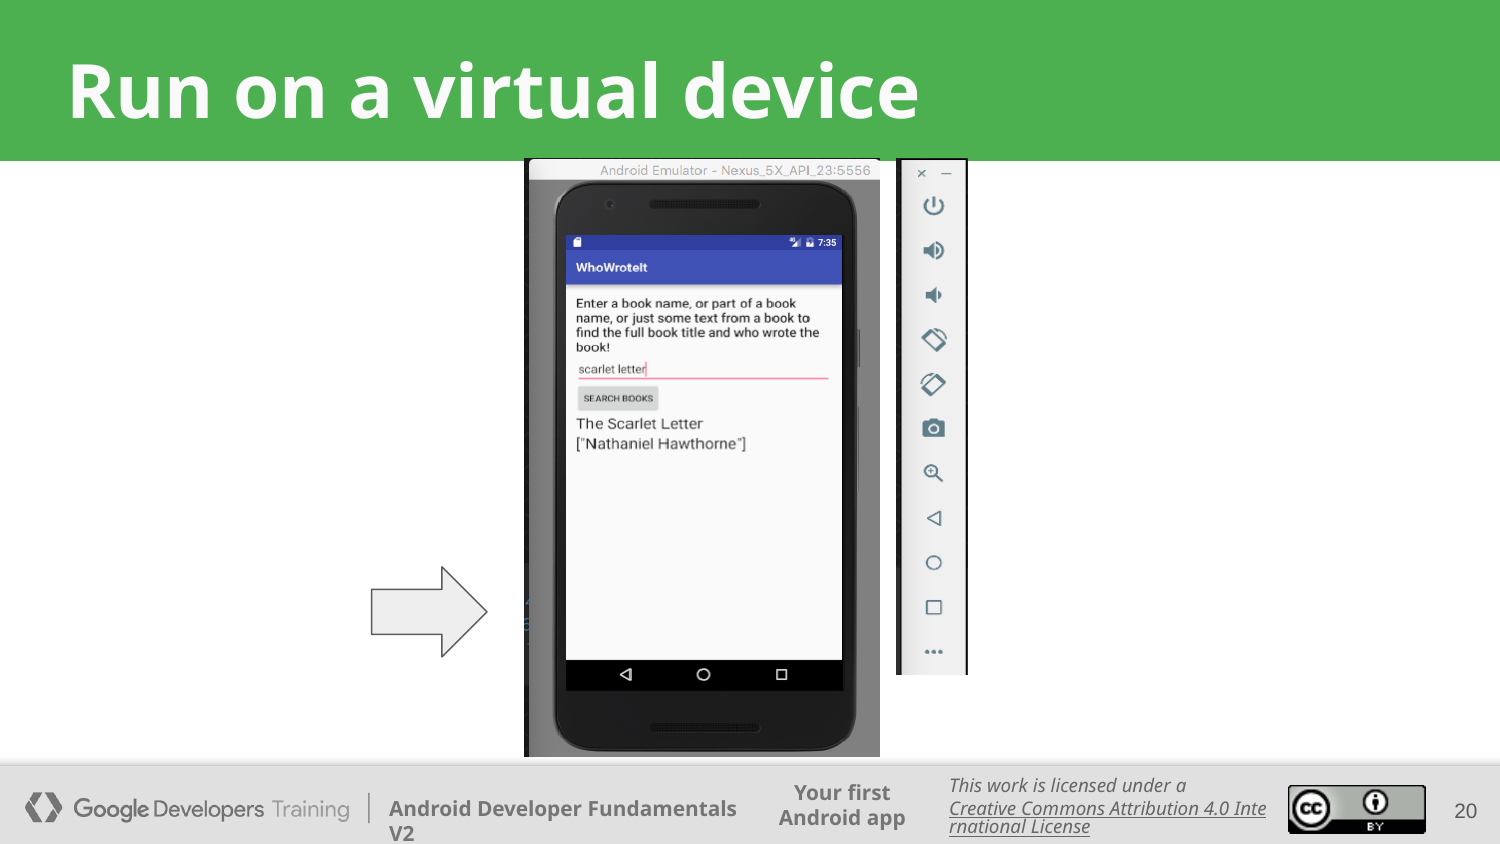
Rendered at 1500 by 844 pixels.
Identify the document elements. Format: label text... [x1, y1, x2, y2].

picture [0, 158, 1500, 844]
title Run on a virtual device [51, 28, 1449, 122]
slide_number ‹#› [1402, 777, 1493, 842]
text_box [371, 566, 487, 657]
